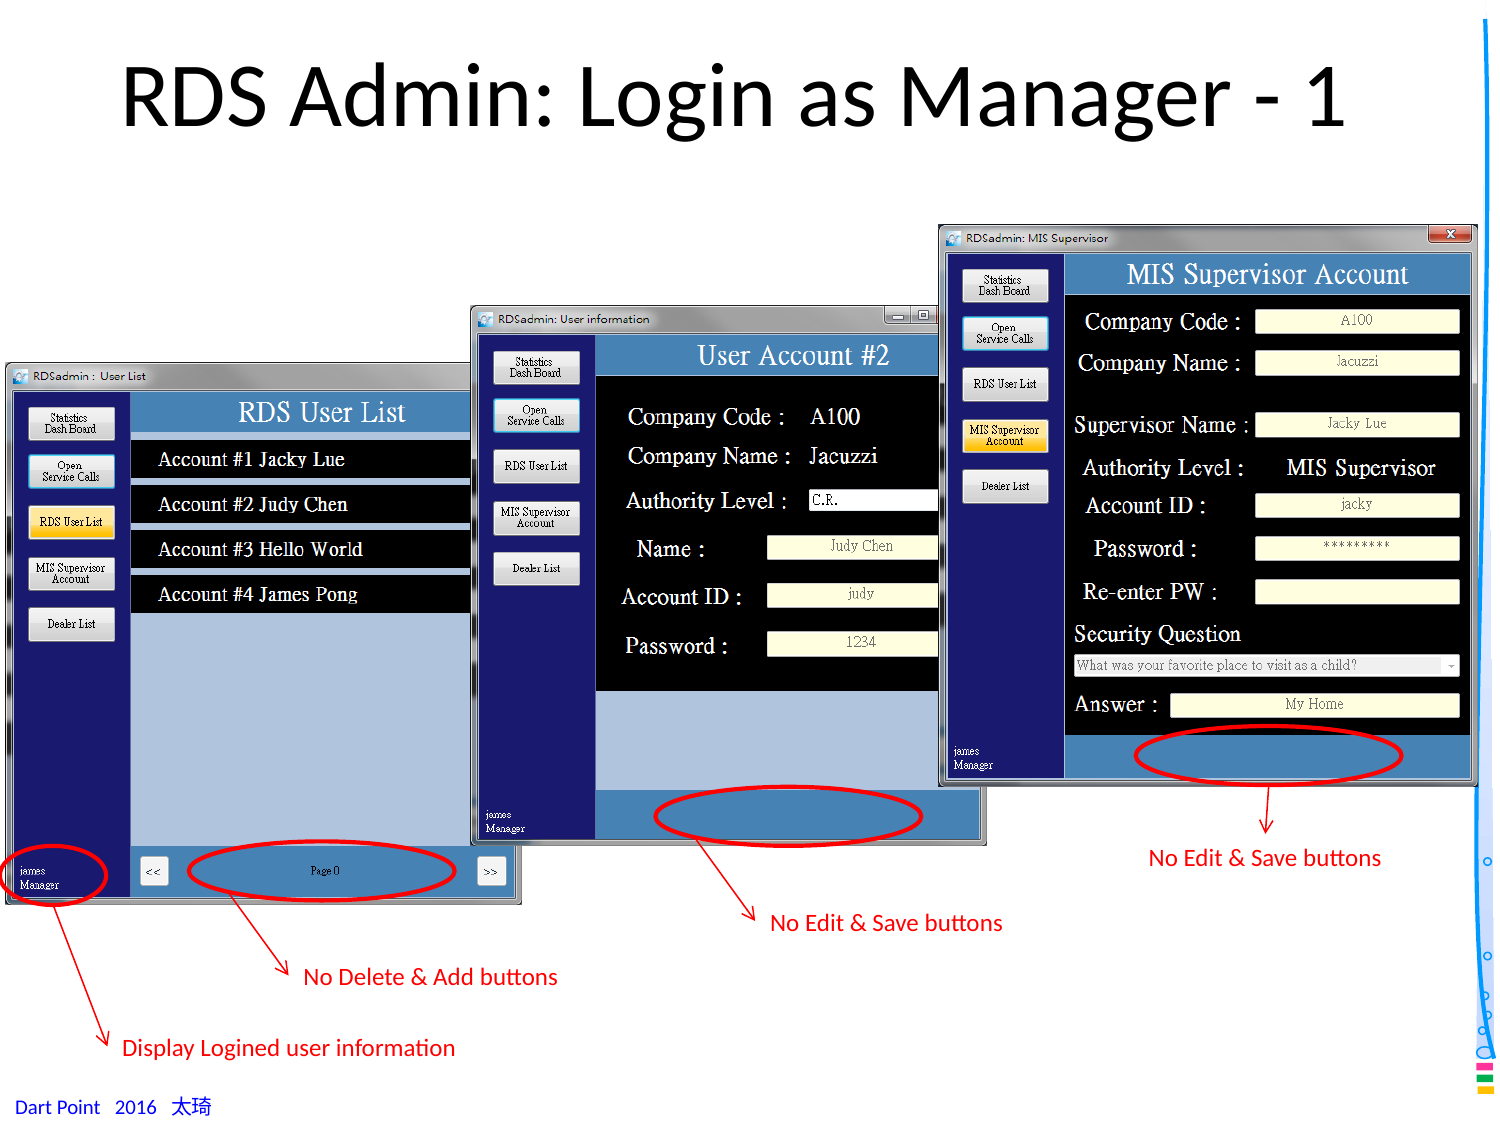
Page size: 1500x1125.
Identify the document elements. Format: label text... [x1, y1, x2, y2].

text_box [1265, 784, 1269, 835]
text_box No Edit & Save buttons [755, 898, 1019, 944]
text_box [694, 837, 755, 922]
title RDS Admin: Login as Manager - 1 [0, 7, 1471, 173]
picture [5, 224, 1479, 906]
text_box No Edit & Save buttons [1133, 833, 1397, 879]
text_box No Delete & Add buttons [288, 953, 574, 998]
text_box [227, 891, 288, 977]
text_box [52, 904, 107, 1047]
text_box Display Logined user information [107, 1024, 472, 1069]
